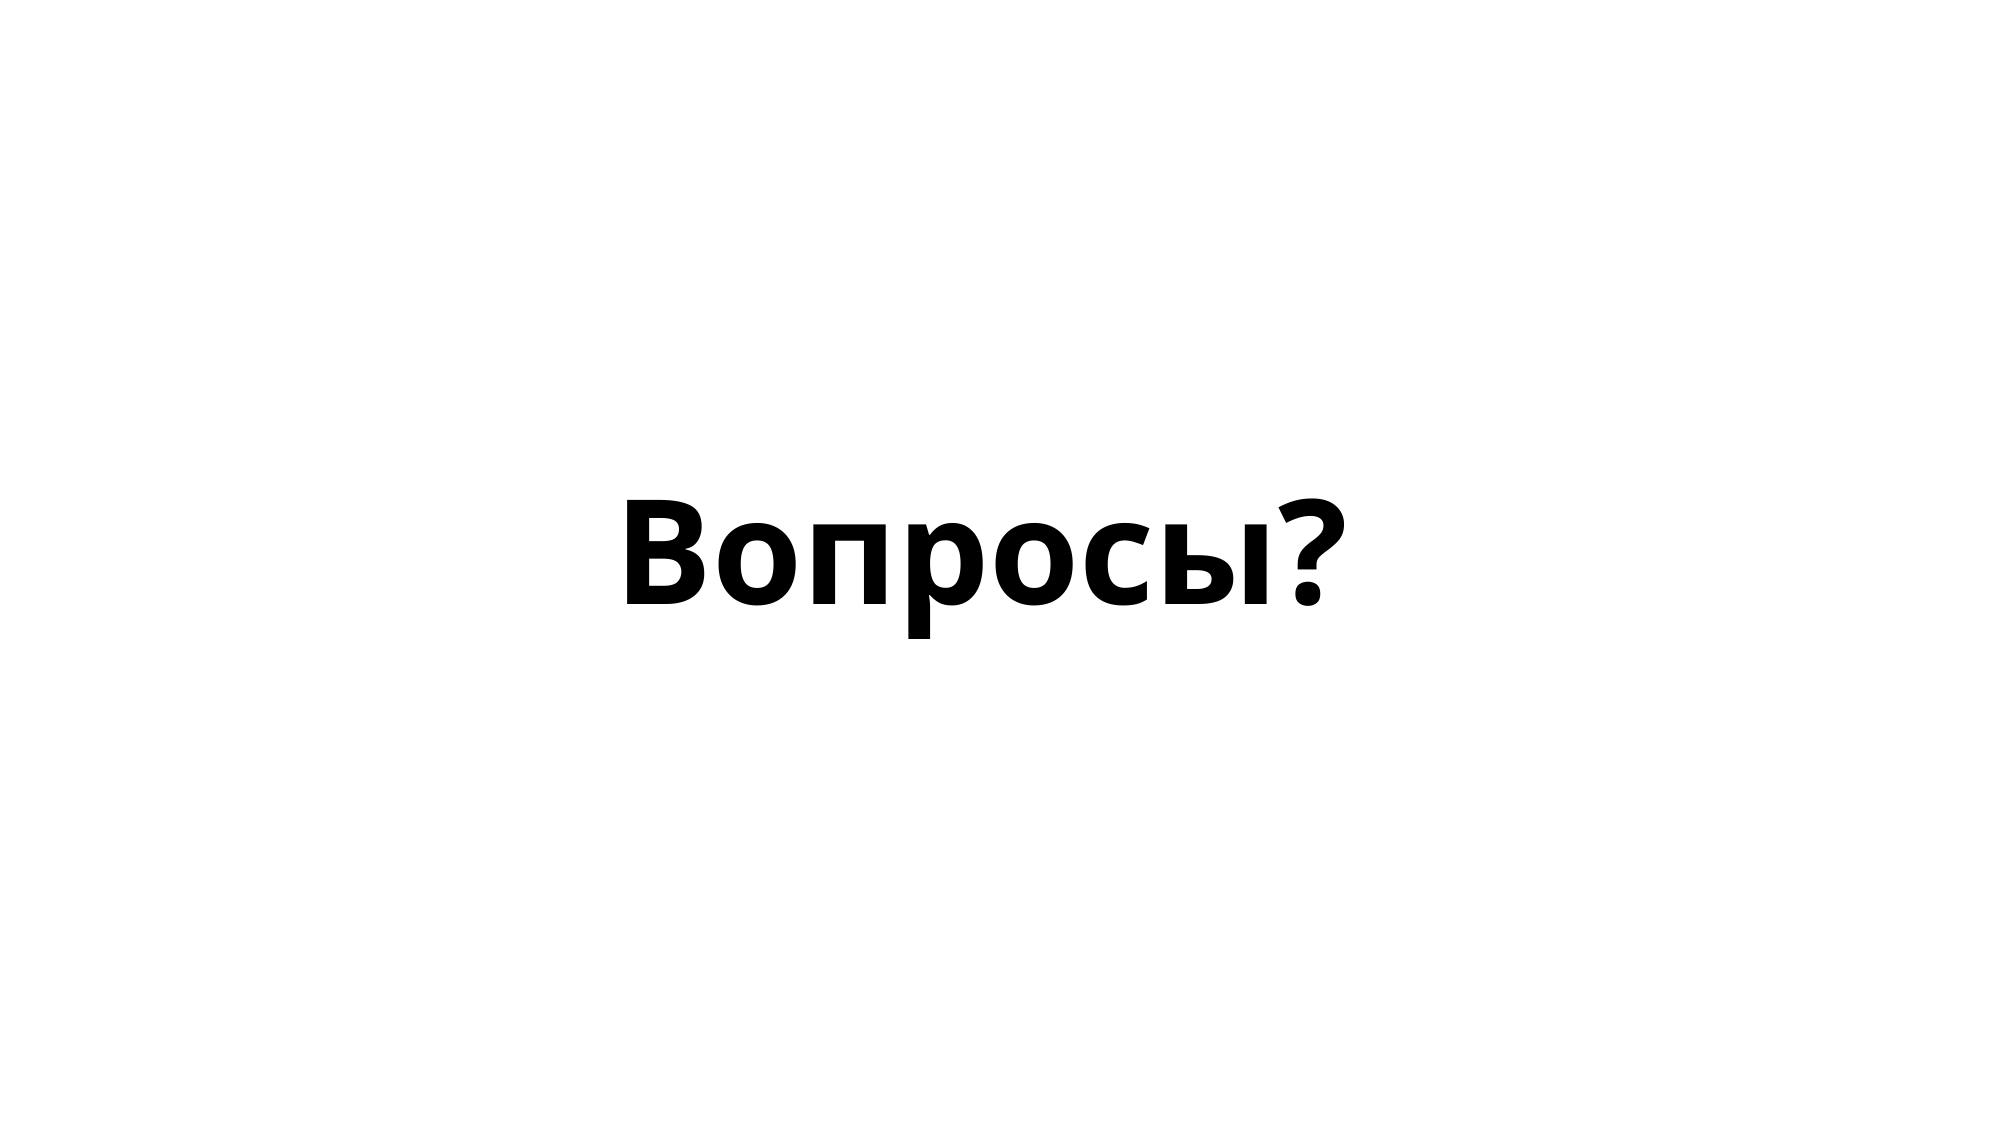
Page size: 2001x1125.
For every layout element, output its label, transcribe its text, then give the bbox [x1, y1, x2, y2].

title Вопросы? [0, 435, 1964, 679]
